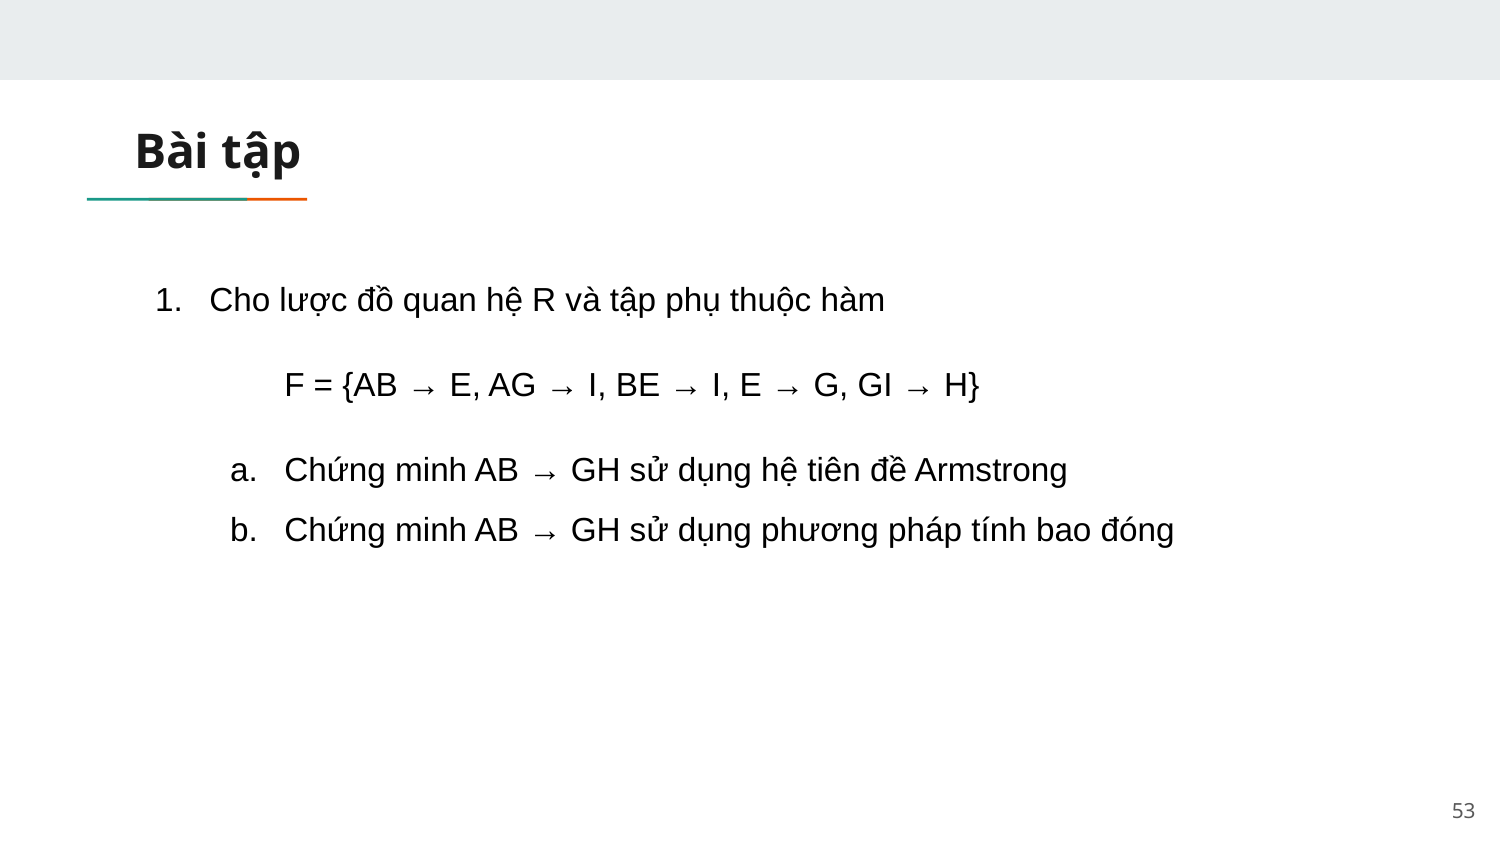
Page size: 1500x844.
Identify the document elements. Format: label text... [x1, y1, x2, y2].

slide_number ‹#› [1411, 779, 1491, 844]
list Cho lược đồ quan hệ R và tập phụ thuộc hàm F = {AB → E, AG → I, BE → I, E → G, GI → H} Chứng minh AB → GH sử dụng hệ tiên đề Armstrong Chứng minh AB → GH sử dụng phương pháp tính bao đóng [119, 243, 1411, 844]
title Bài tập [119, 105, 1381, 194]
